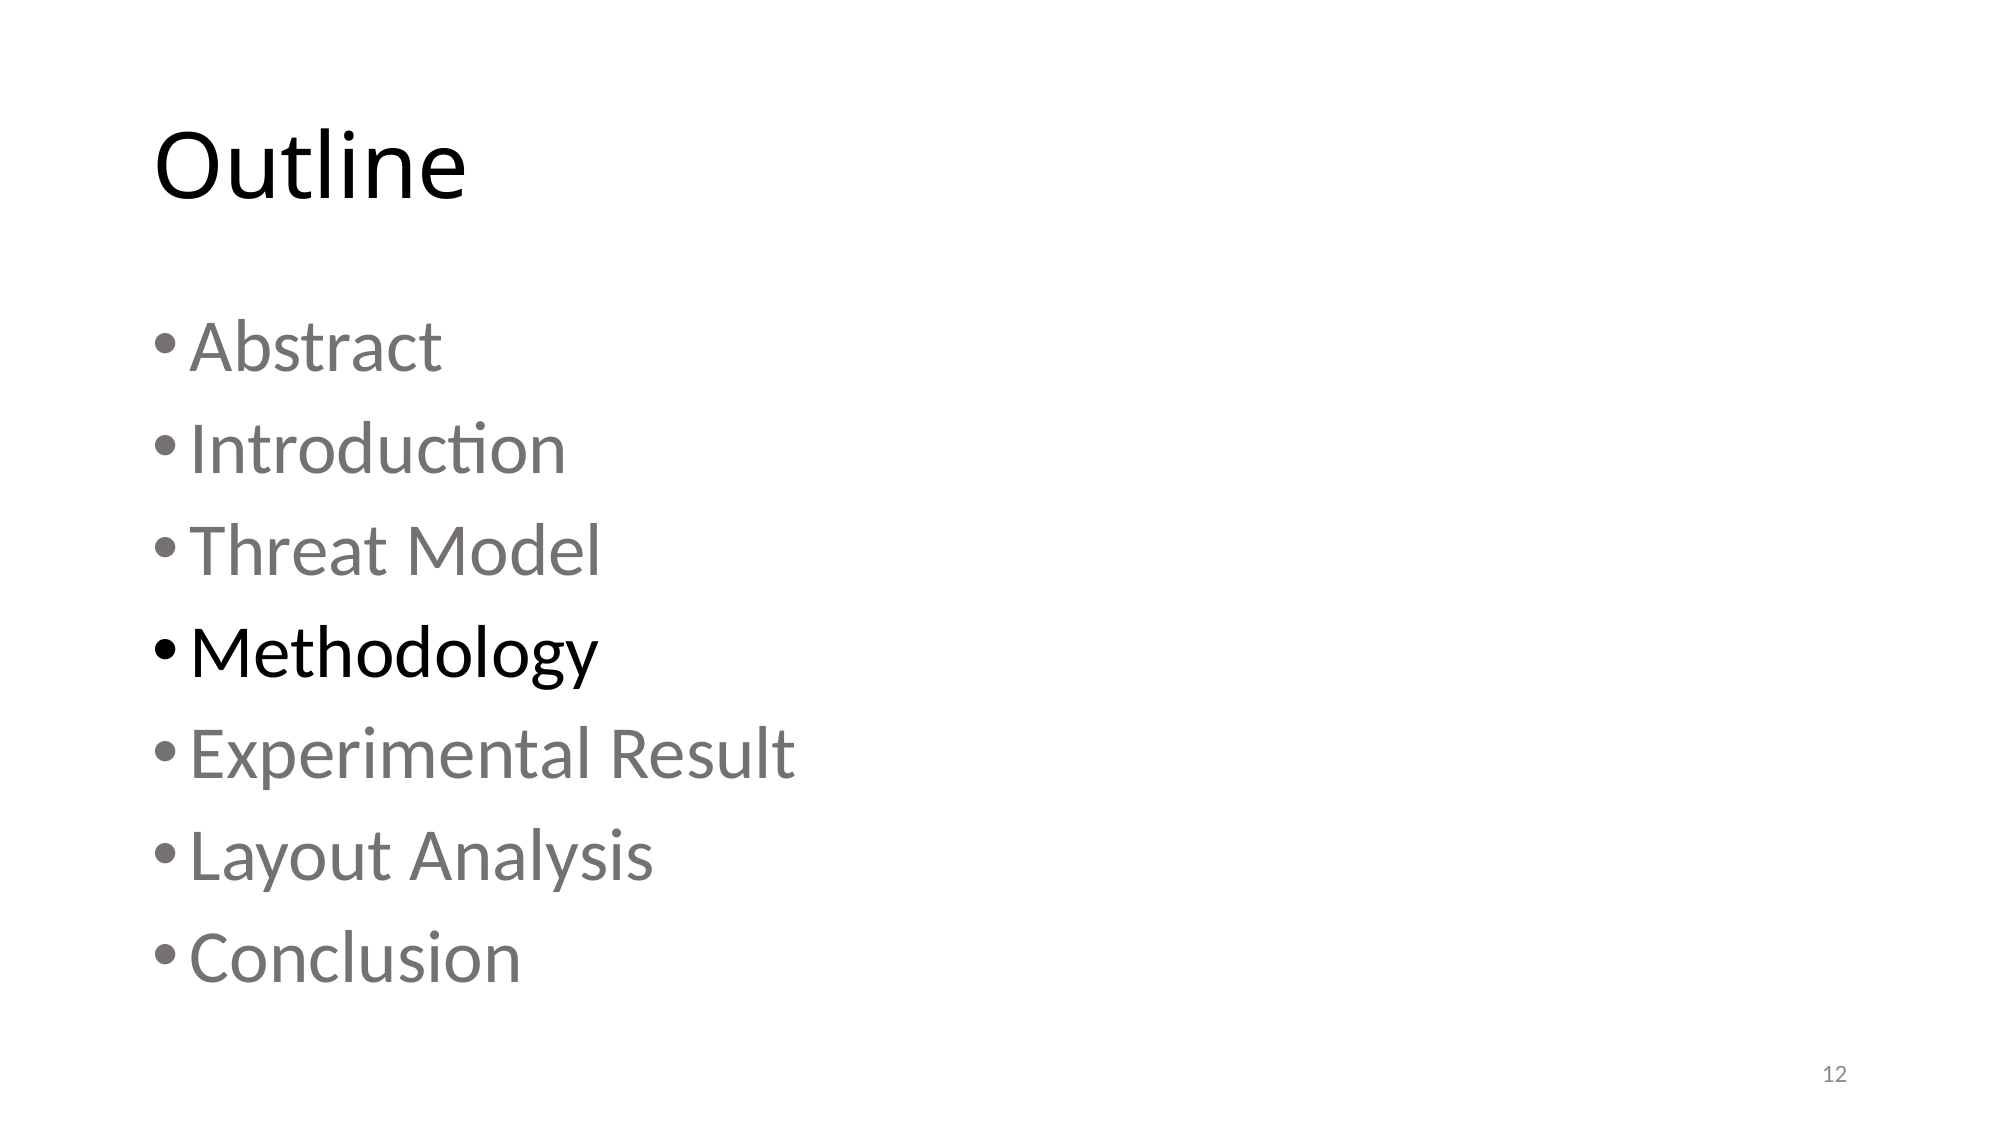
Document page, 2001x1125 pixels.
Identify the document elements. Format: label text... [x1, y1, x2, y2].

slide_number 11 [1412, 1042, 1863, 1103]
title Outline [137, 59, 1863, 278]
list Abstract Introduction Threat Model Methodology Experimental Result Layout Analysis Conclusion [137, 299, 1863, 1014]
